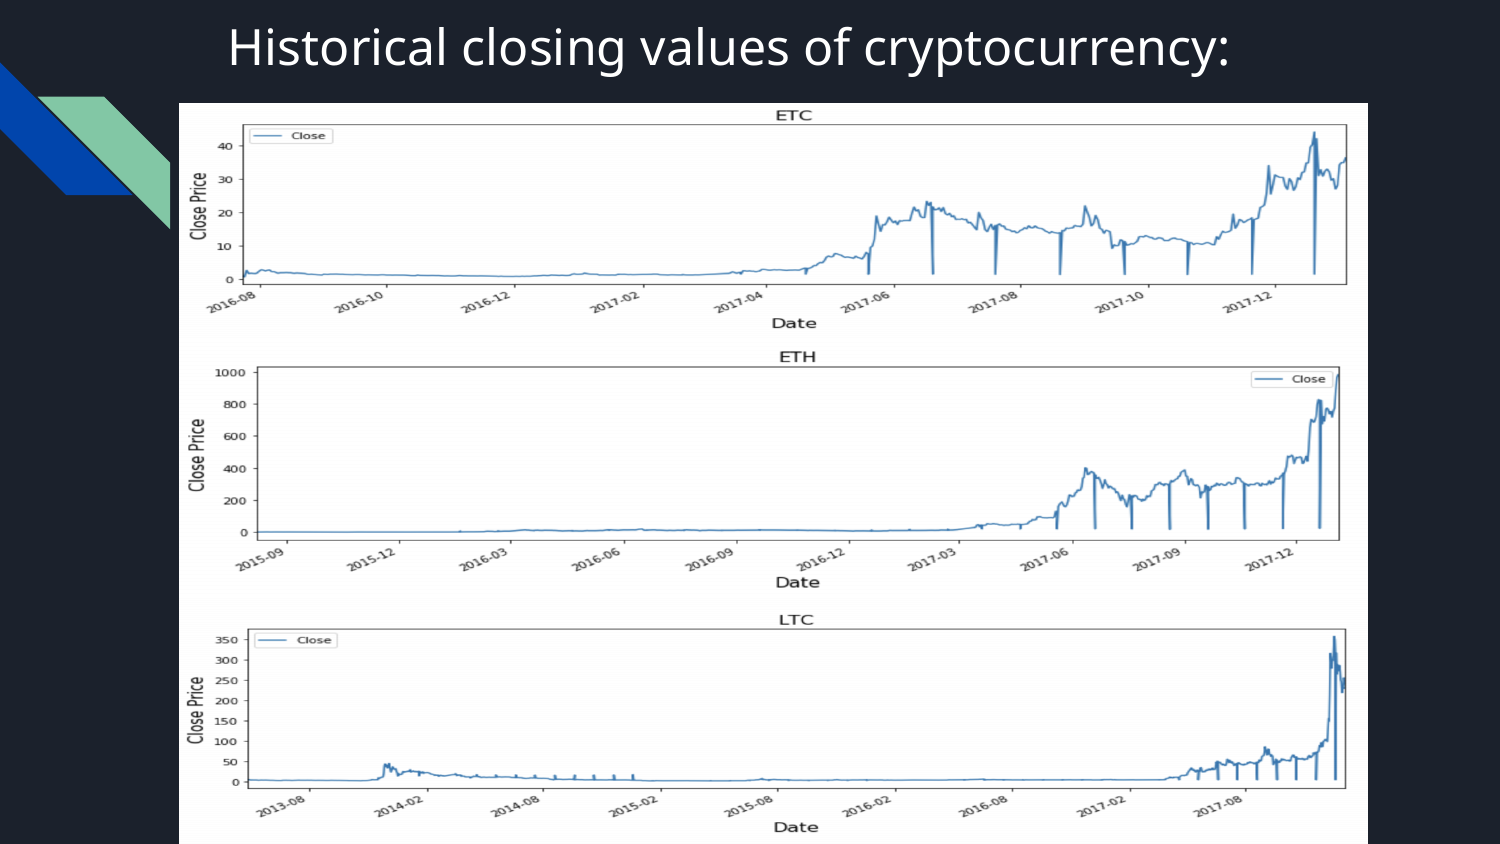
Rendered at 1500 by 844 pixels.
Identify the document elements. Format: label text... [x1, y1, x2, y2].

picture [179, 103, 1368, 844]
title Historical closing values of cryptocurrency: [212, 0, 1368, 103]
